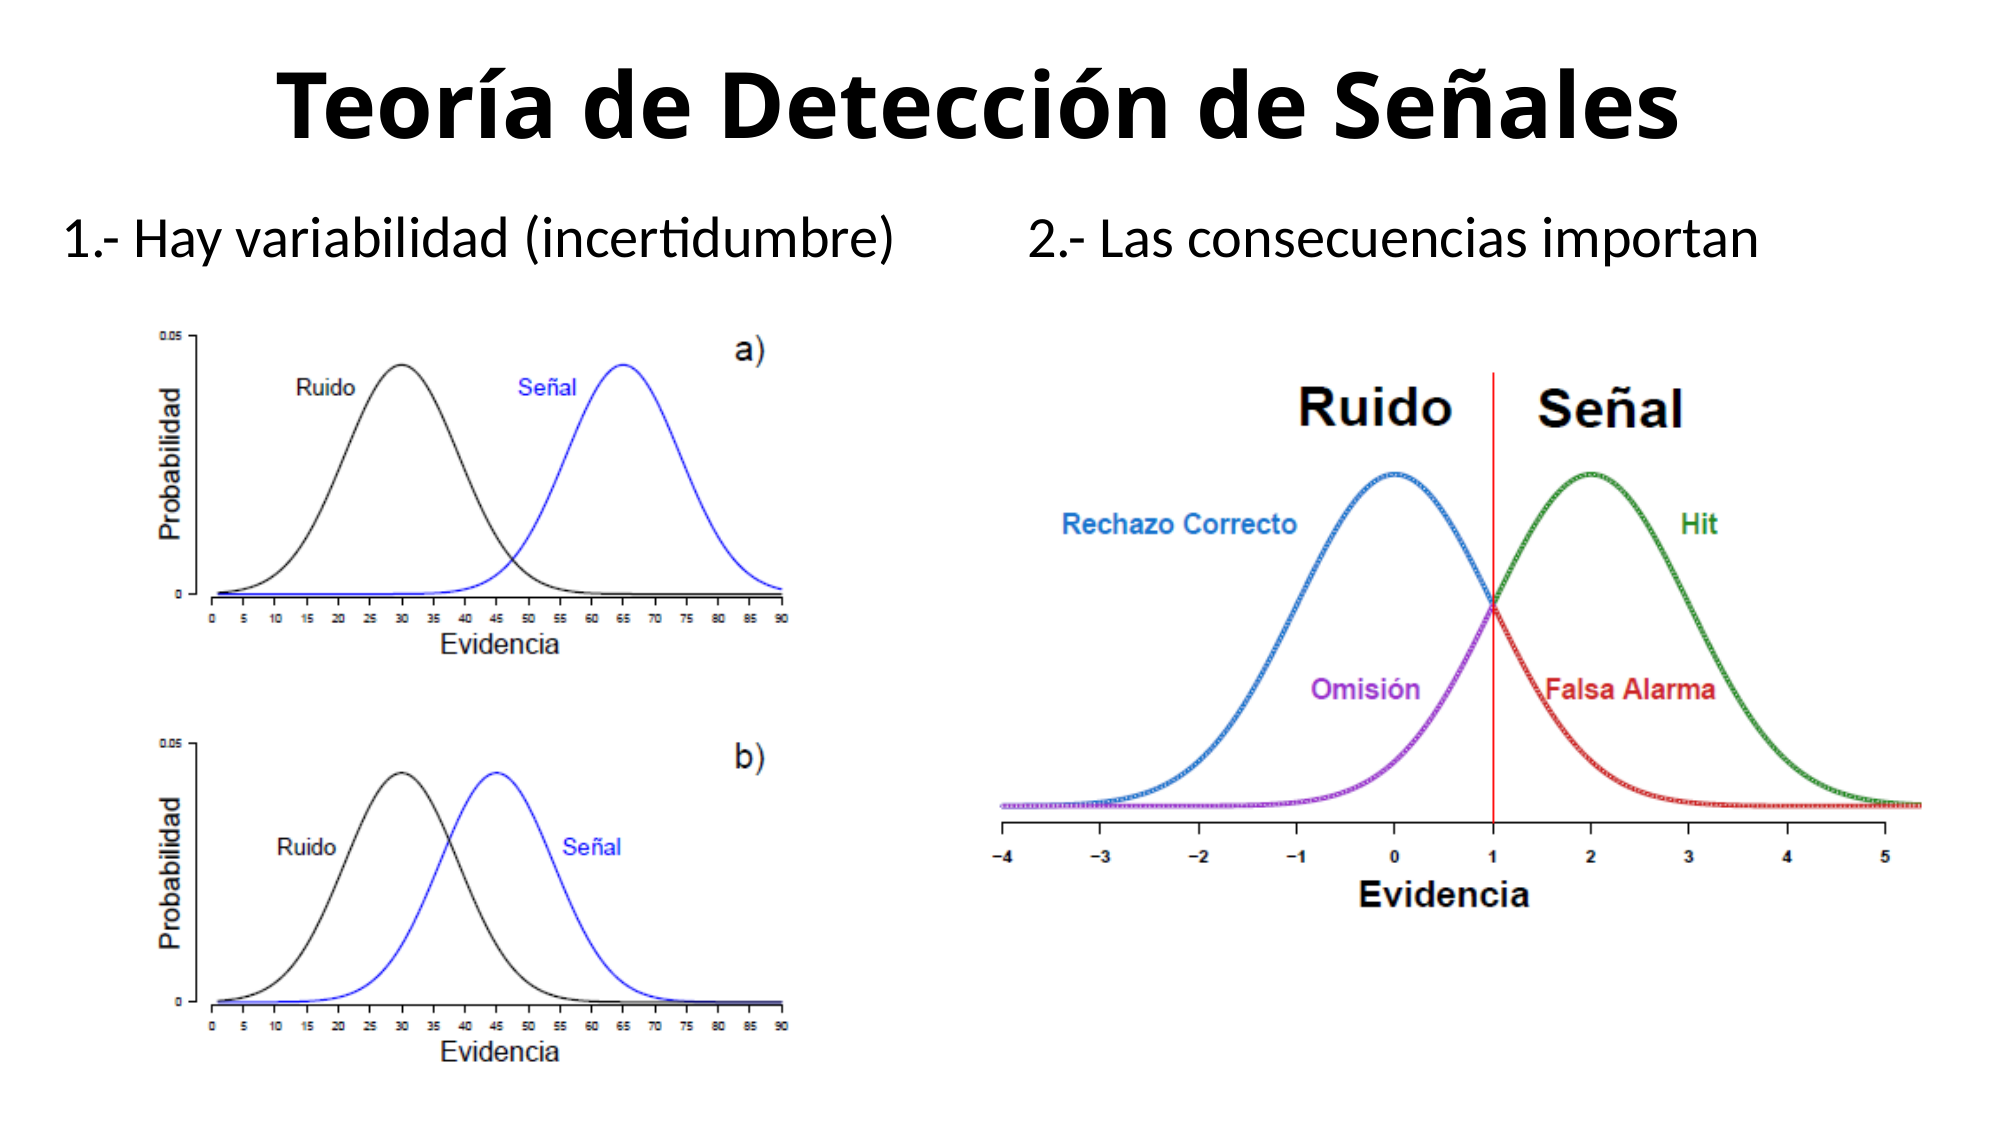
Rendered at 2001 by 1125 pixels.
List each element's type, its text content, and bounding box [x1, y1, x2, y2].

picture [116, 290, 818, 1100]
list 2.- Las consecuencias importan [1012, 200, 2000, 914]
picture [961, 348, 1945, 950]
list 1.- Hay variabilidad (incertidumbre) [46, 200, 962, 914]
title Teoría de Detección de Señales [116, 0, 1842, 218]
